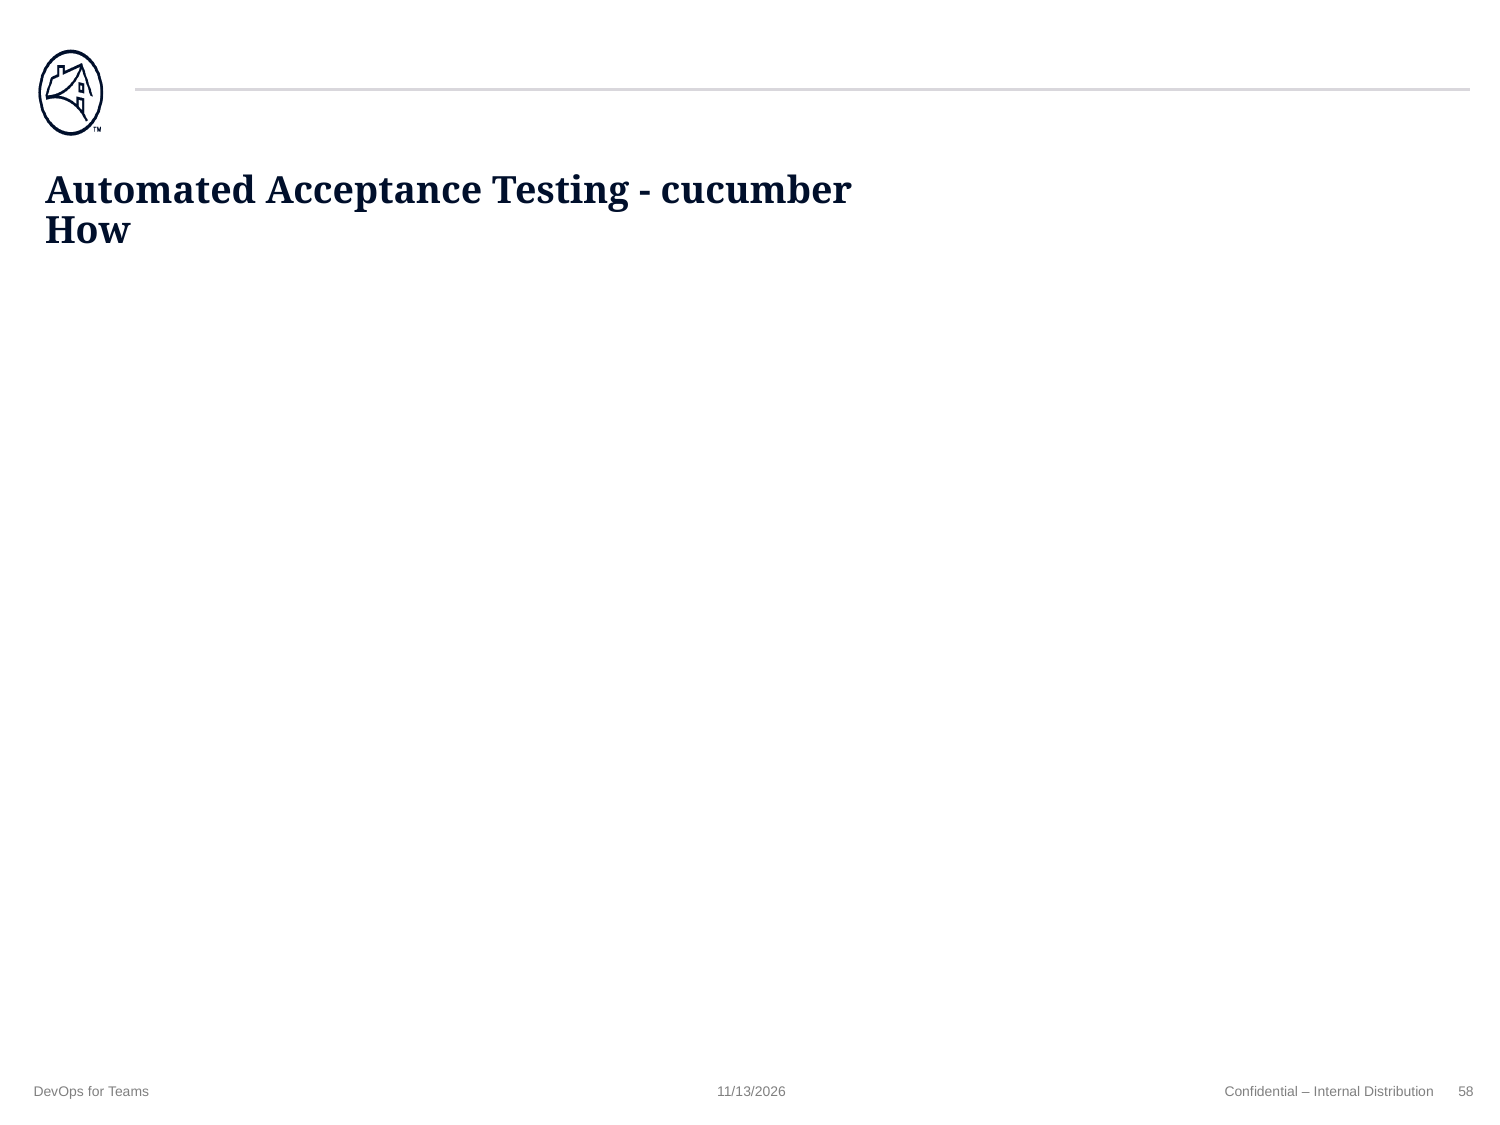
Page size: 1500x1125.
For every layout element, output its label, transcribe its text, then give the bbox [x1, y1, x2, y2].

footer DevOps for Teams [18, 1074, 526, 1108]
title Automated Acceptance Testing - cucumber How [45, 163, 1464, 285]
picture [10, 12, 122, 140]
